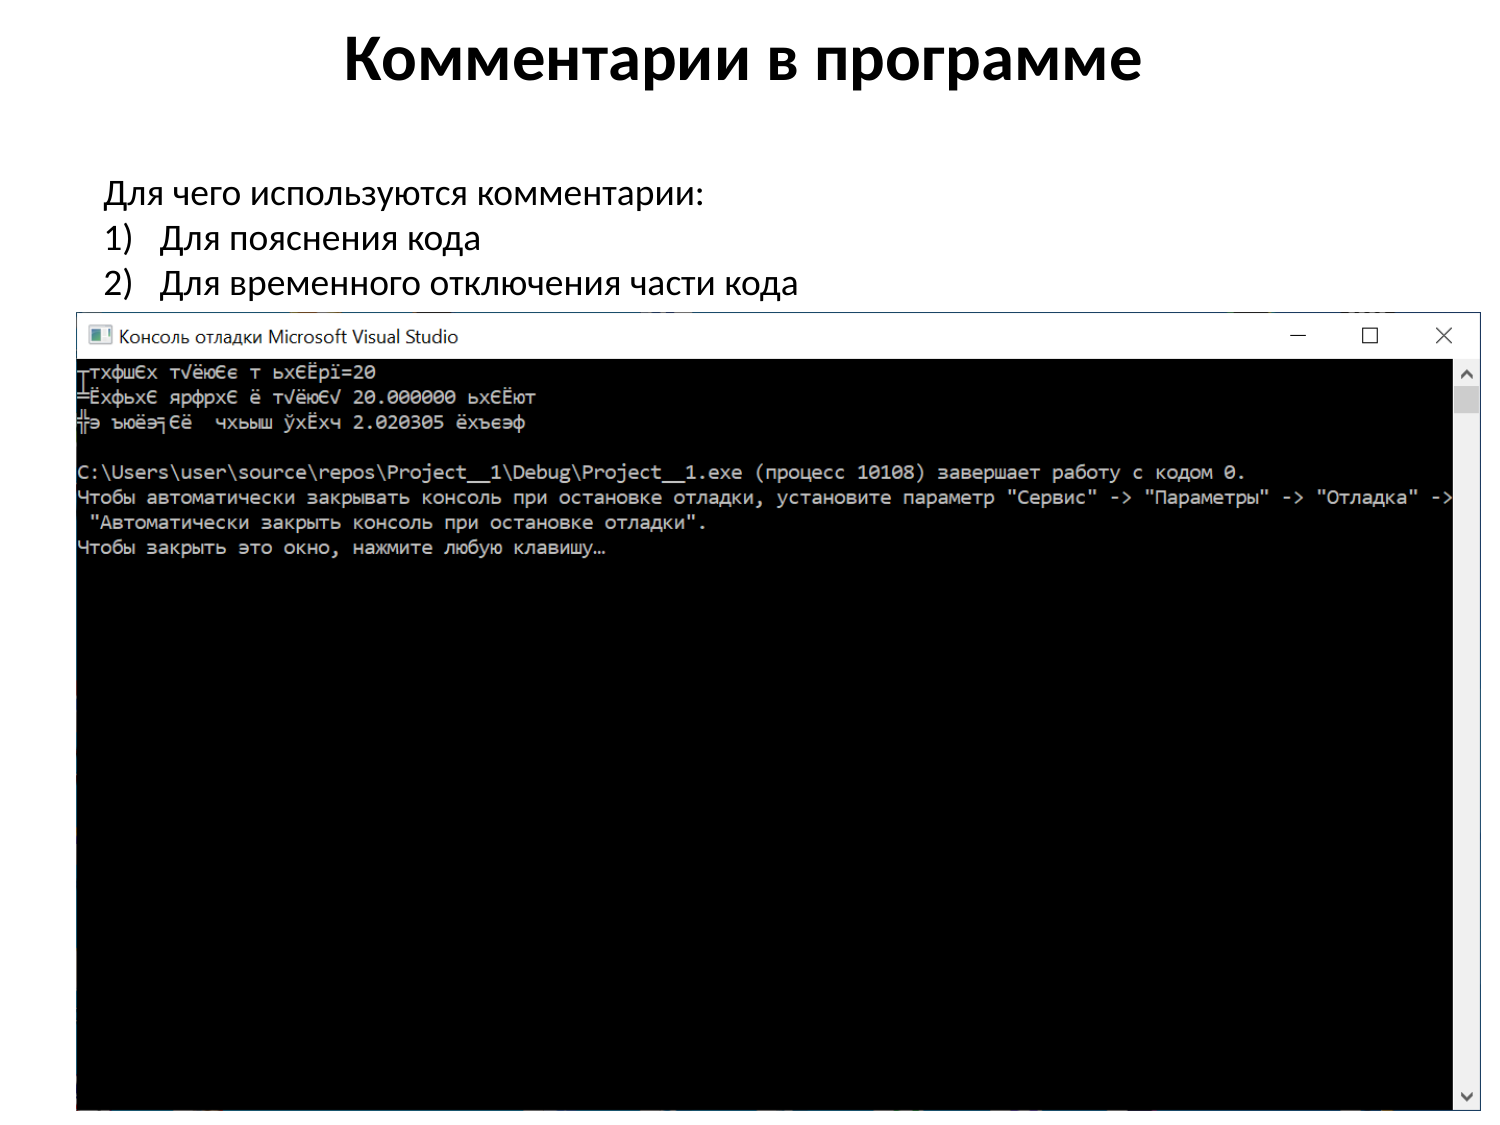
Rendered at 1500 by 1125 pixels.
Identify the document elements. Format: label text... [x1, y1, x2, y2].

text_box Для чего используются комментарии: Для пояснения кода Для временного отключения части кода [88, 160, 1424, 310]
title Комментарии в программе [29, 19, 1459, 88]
picture [76, 312, 1482, 1111]
